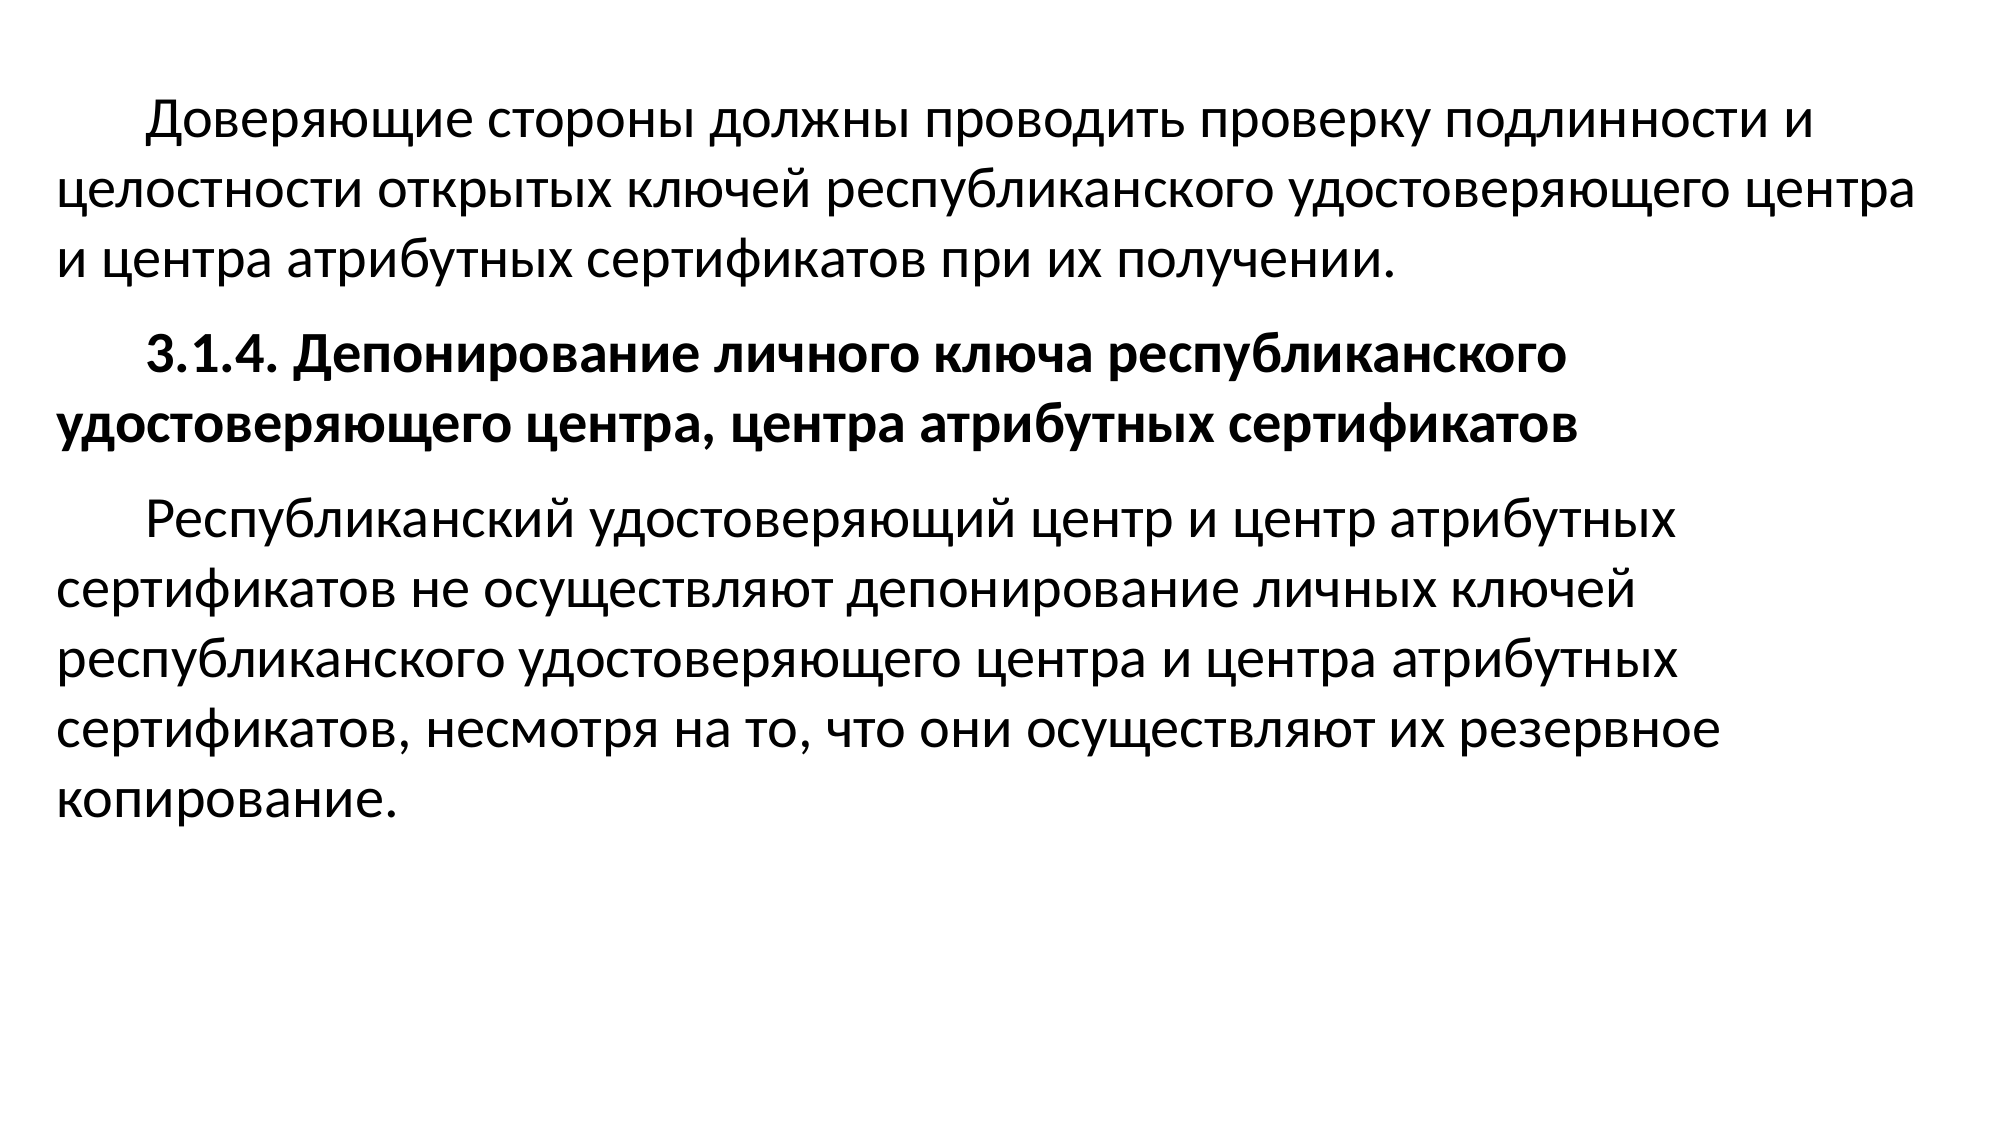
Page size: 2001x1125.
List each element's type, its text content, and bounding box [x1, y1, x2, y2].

text_box Доверяющие стороны должны проводить проверку подлинности и целостности открытых ключей республиканского удостоверяющего центра и центра атрибутных сертификатов при их получении. 3.1.4. Депонирование личного ключа республиканского удостоверяющего центра, центра атрибутных сертификатов Республиканский удостоверяющий центр и центр атрибутных сертификатов не осуществляют депонирование личных ключей республиканского удостоверяющего центра и центра атрибутных сертификатов, несмотря на то, что они осуществляют их резервное копирование. [41, 71, 1948, 837]
